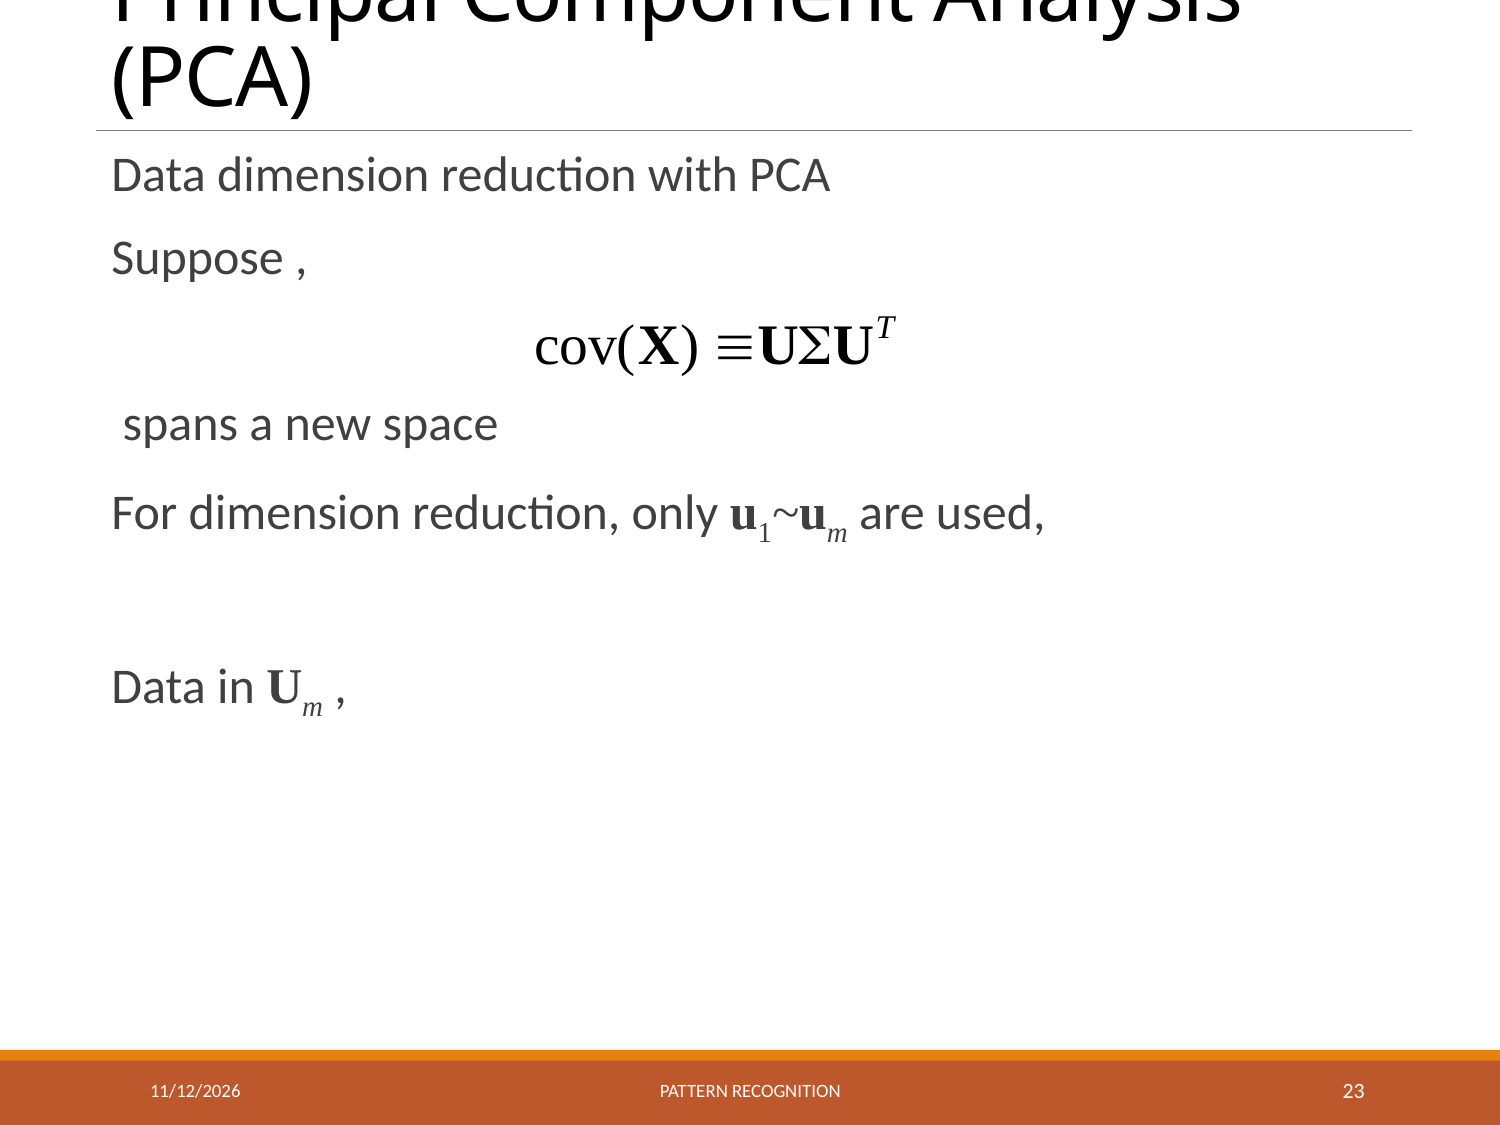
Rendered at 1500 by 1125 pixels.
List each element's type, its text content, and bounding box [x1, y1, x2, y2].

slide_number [135, 1059, 440, 1120]
title Principal Component Analysis (PCA) [96, 19, 1413, 131]
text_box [526, 301, 911, 389]
footer Pattern recognition [453, 1059, 1047, 1120]
slide_number 23 [1218, 1059, 1380, 1120]
